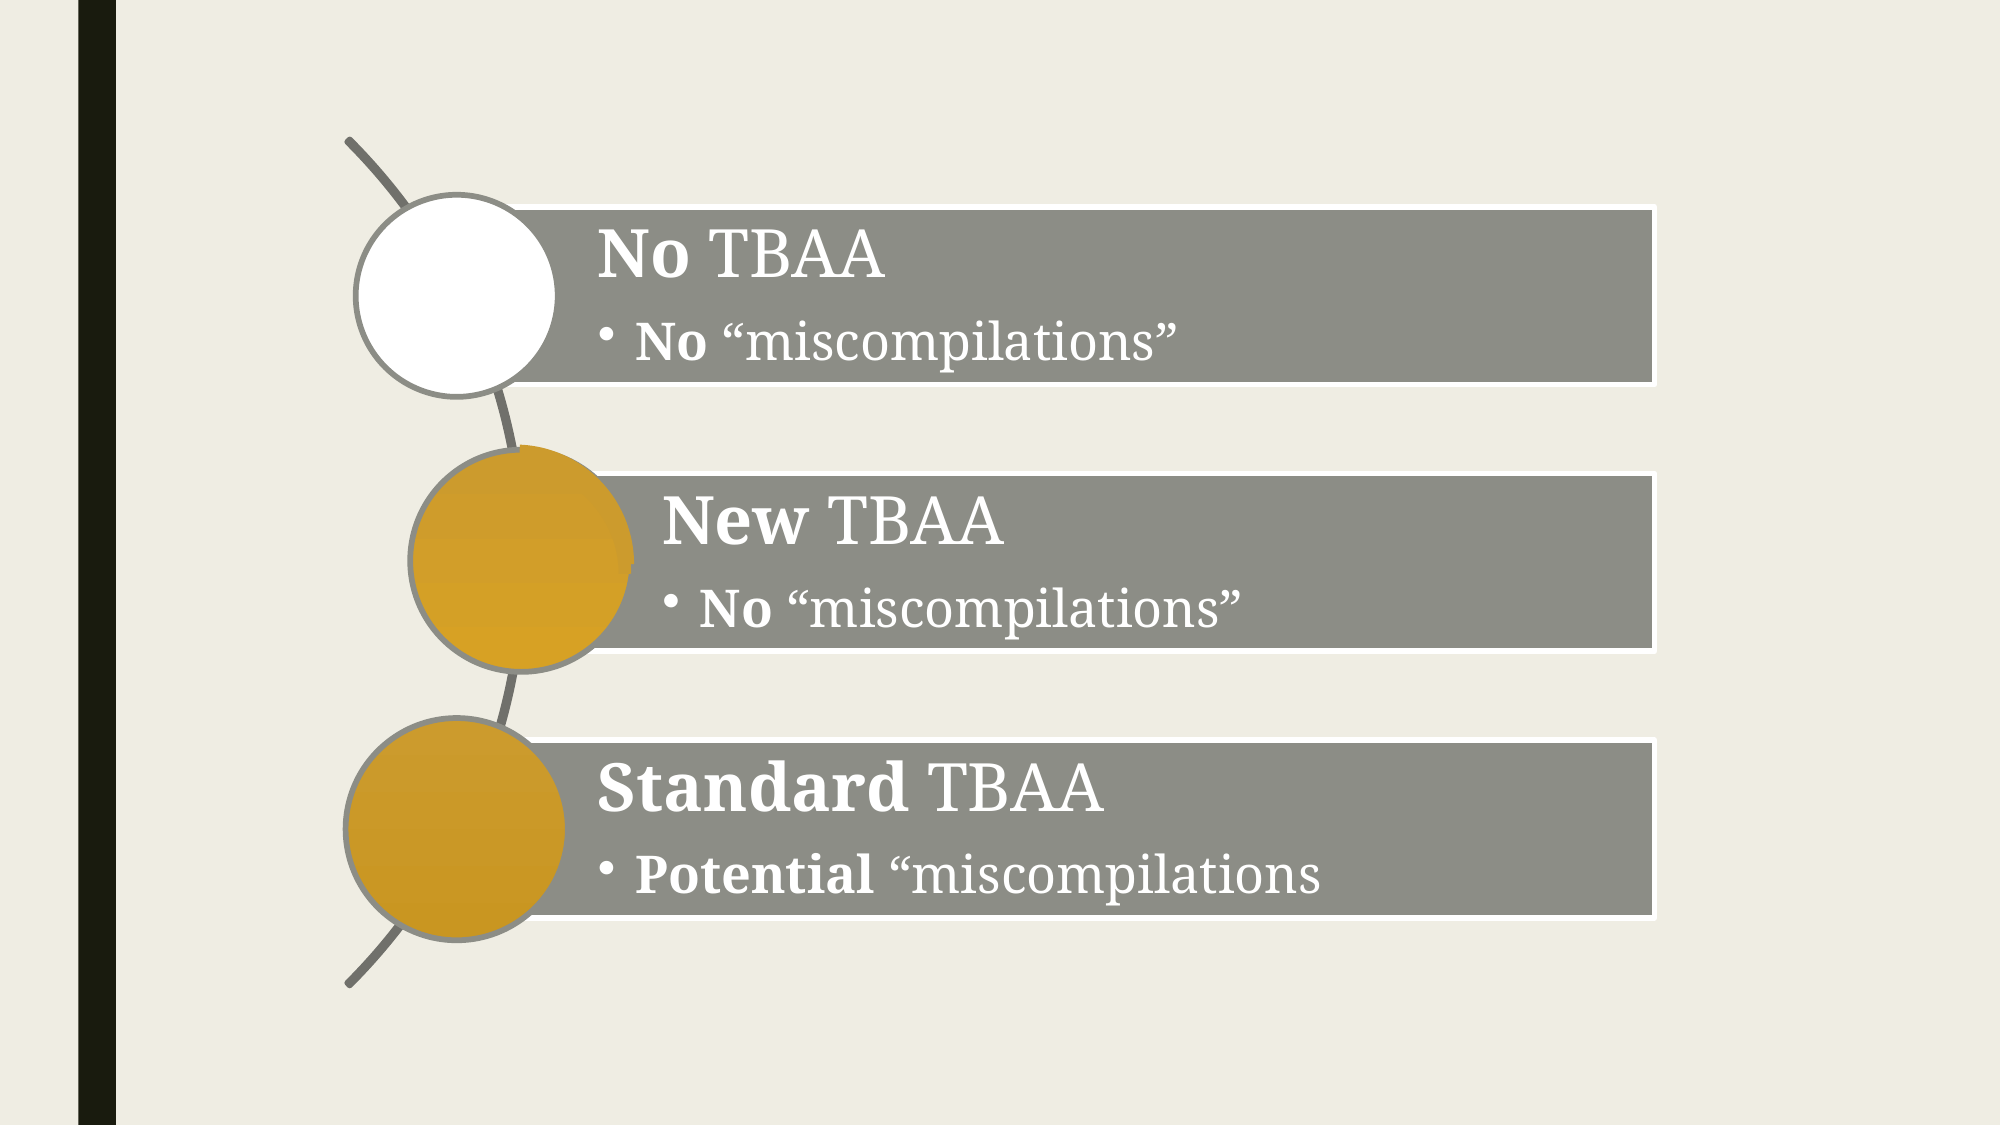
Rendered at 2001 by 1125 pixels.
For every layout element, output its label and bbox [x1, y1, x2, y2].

text_box [333, 117, 1667, 1007]
